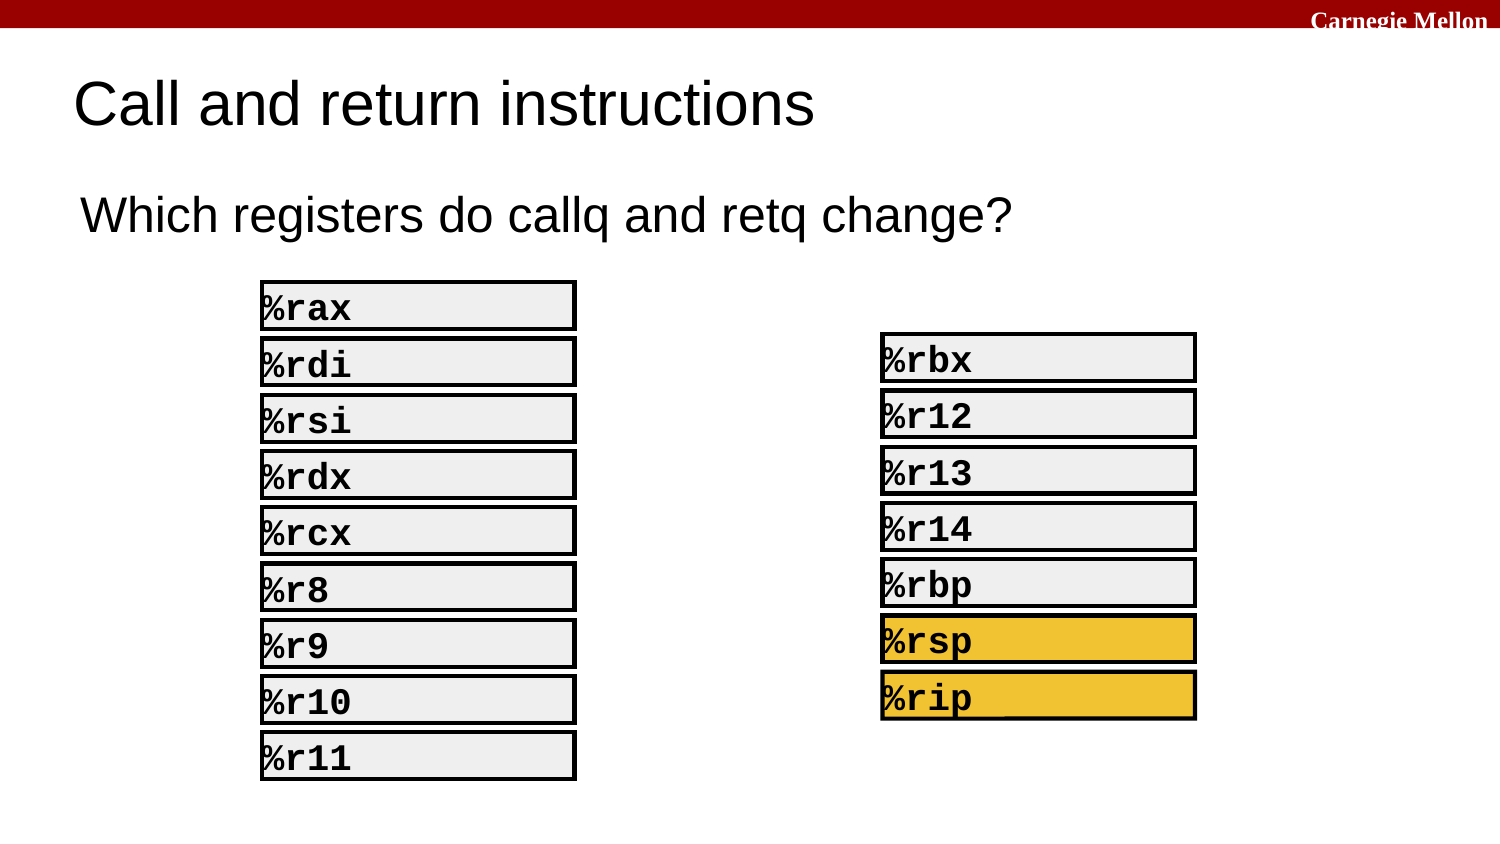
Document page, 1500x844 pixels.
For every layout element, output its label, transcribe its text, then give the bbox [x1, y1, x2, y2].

text_box %r12 [882, 390, 1195, 438]
text_box %r14 [882, 502, 1195, 550]
text_box %rbp [882, 559, 1195, 607]
text_box %rdi [261, 338, 575, 386]
text_box %r13 [882, 446, 1195, 494]
text_box %rsi [261, 394, 575, 442]
text_box %r10 [261, 676, 575, 723]
title Call and return instructions [58, 53, 1304, 148]
text_box %r9 [261, 619, 575, 667]
text_box %rsp [882, 615, 1195, 663]
list Which registers do callq and retq change? [65, 167, 1361, 780]
text_box %rcx [261, 507, 575, 555]
text_box %rbx [882, 334, 1195, 382]
text_box %r8 [261, 563, 575, 611]
text_box %rip [882, 671, 1195, 719]
text_box %rdx [261, 451, 575, 498]
text_box %rax [261, 282, 575, 330]
text_box %r11 [261, 732, 575, 780]
